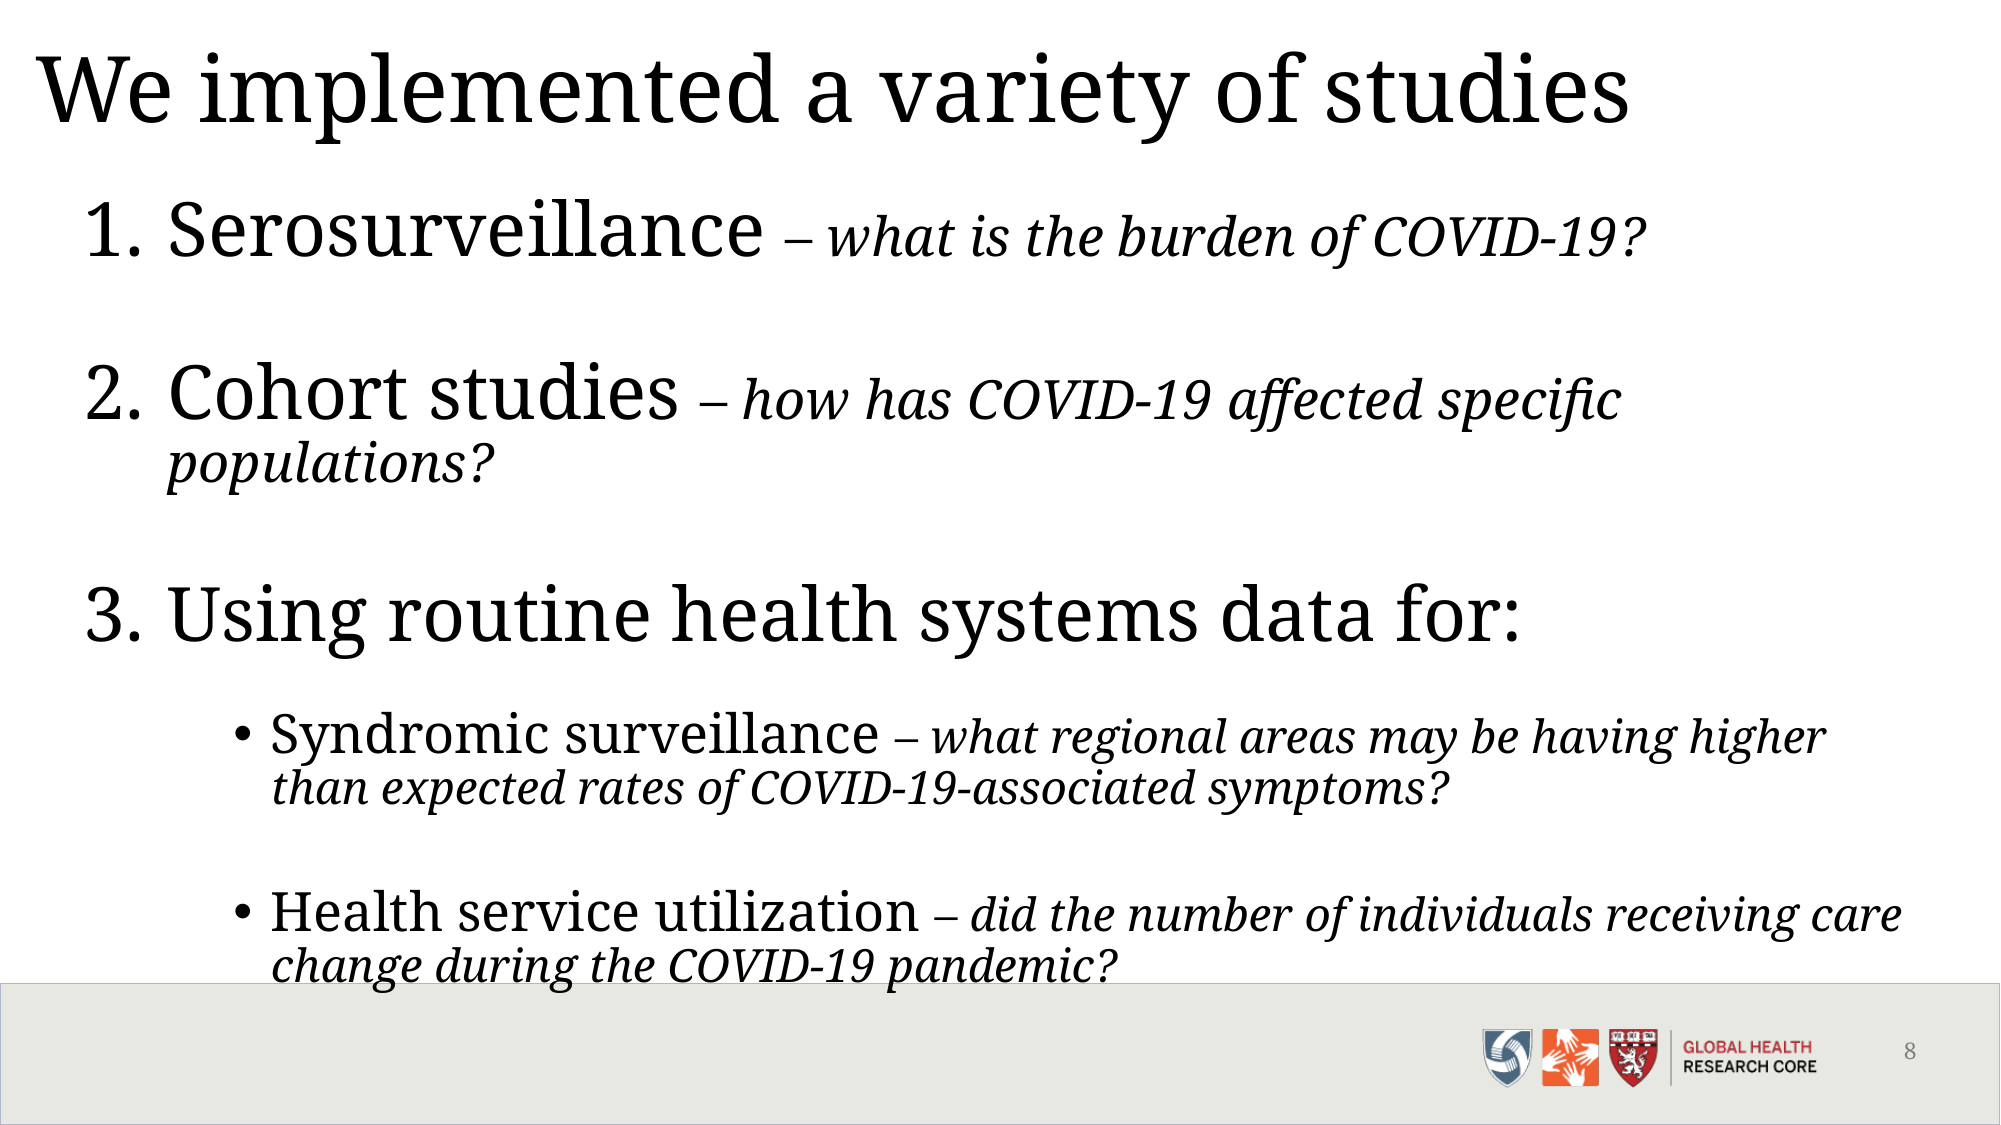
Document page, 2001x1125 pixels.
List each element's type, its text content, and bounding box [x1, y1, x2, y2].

picture [1482, 1029, 1859, 1113]
title We implemented a variety of studies [35, 35, 2000, 185]
list Serosurveillance – what is the burden of COVID-19? Cohort studies – how has COVID-19 affected specific populations? Using routine health systems data for: Syndromic surveillance – what regional areas may be having higher than expected rates of COVID-19-associated symptoms? Health service utilization – did the number of individuals receiving care change during the COVID-19 pandemic? [83, 185, 1953, 977]
